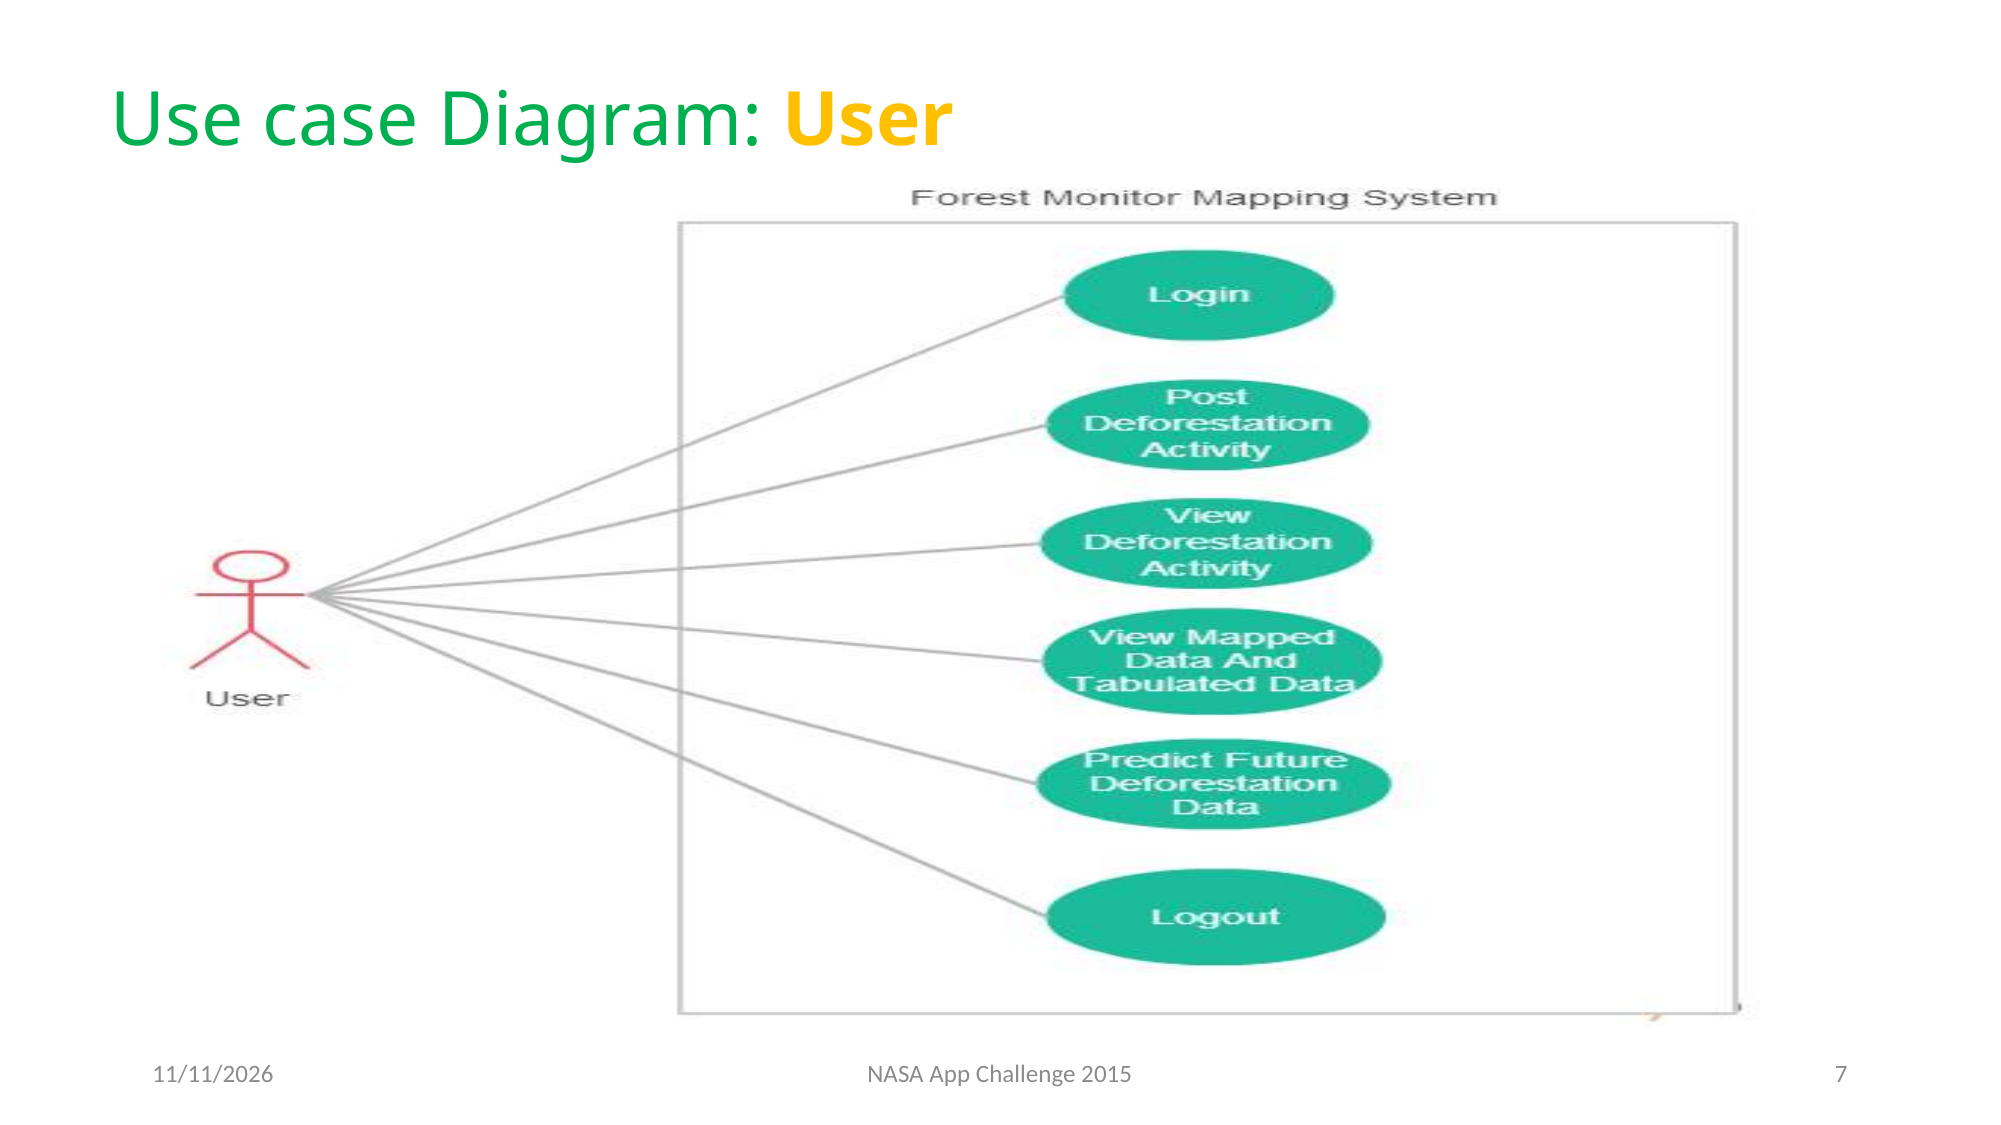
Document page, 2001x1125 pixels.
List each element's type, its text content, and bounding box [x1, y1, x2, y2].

picture [161, 176, 1760, 1027]
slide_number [137, 1042, 588, 1103]
slide_number 7 [1412, 1042, 1863, 1103]
text_box Use case Diagram: User [95, 73, 1298, 177]
footer NASA App Challenge 2015 [662, 1042, 1338, 1103]
